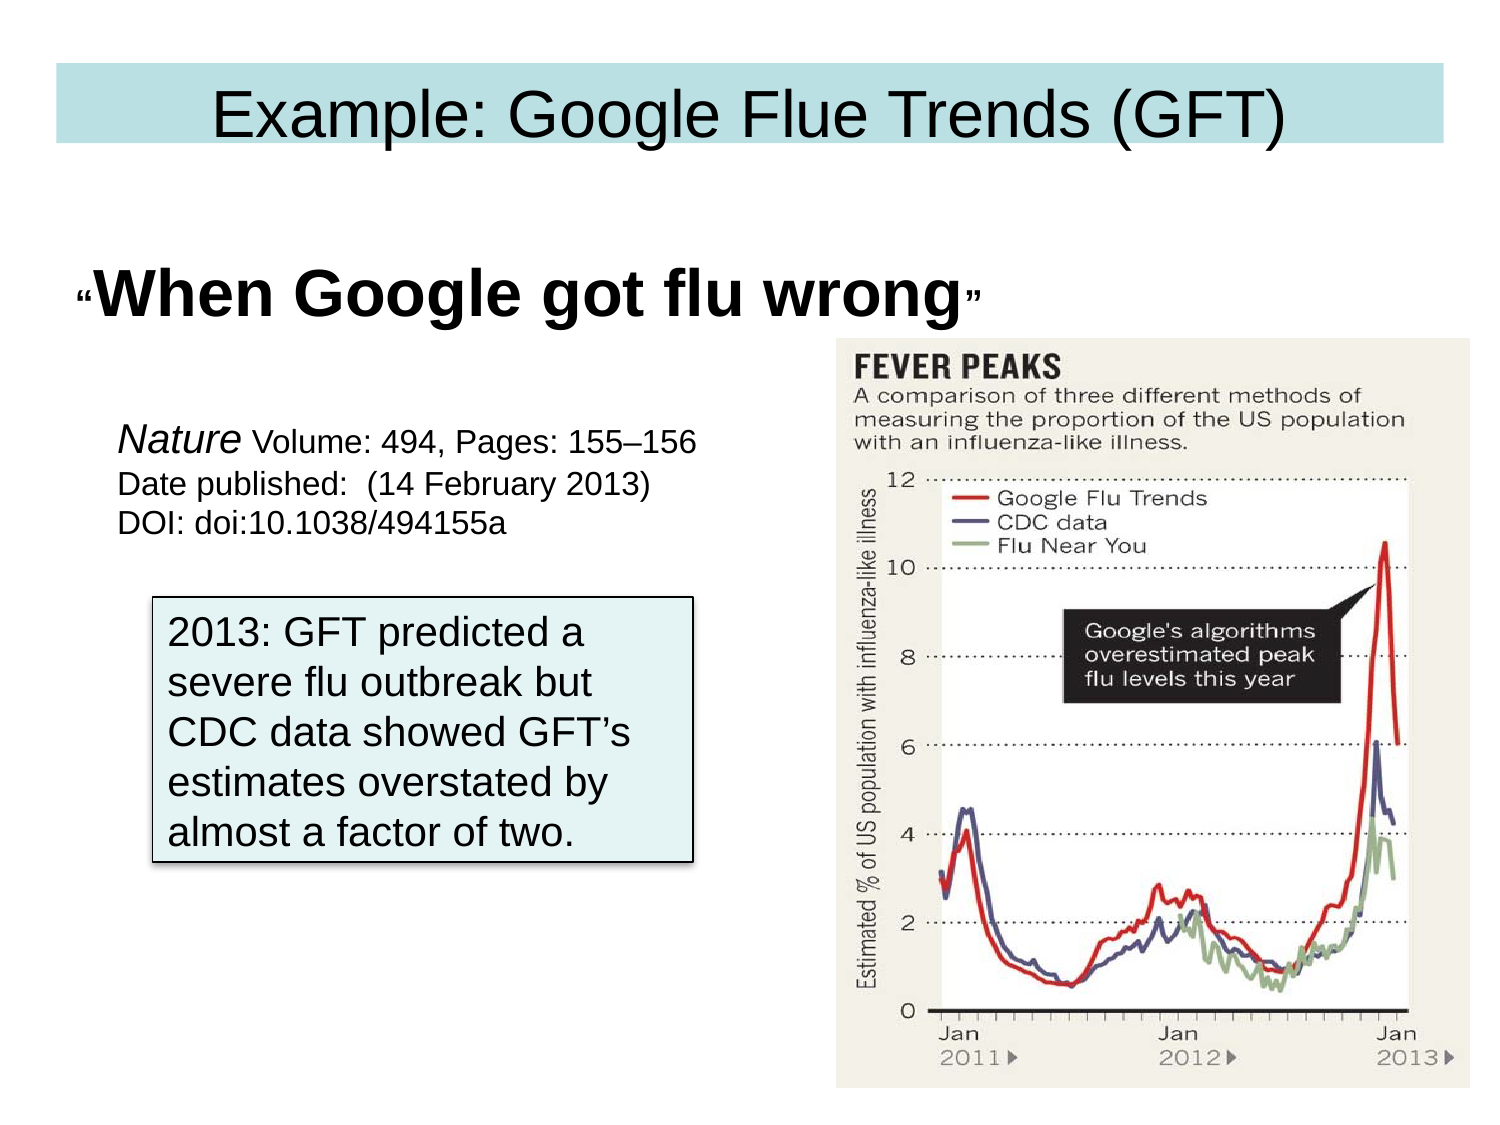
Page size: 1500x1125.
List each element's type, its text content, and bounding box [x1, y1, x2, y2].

text_box “When Google got flu wrong” [59, 242, 998, 338]
text_box 2013: GFT predicted a severe flu outbreak but CDC data showed GFT’s estimates overstated by almost a factor of two. [152, 596, 694, 863]
picture [836, 338, 1470, 1088]
text_box Example: Google Flue Trends (GFT) [56, 63, 1444, 144]
text_box Nature Volume: 494, Pages: 155–156 Date published: (14 February 2013) DOI: doi:10.1038/494155a [102, 404, 744, 549]
